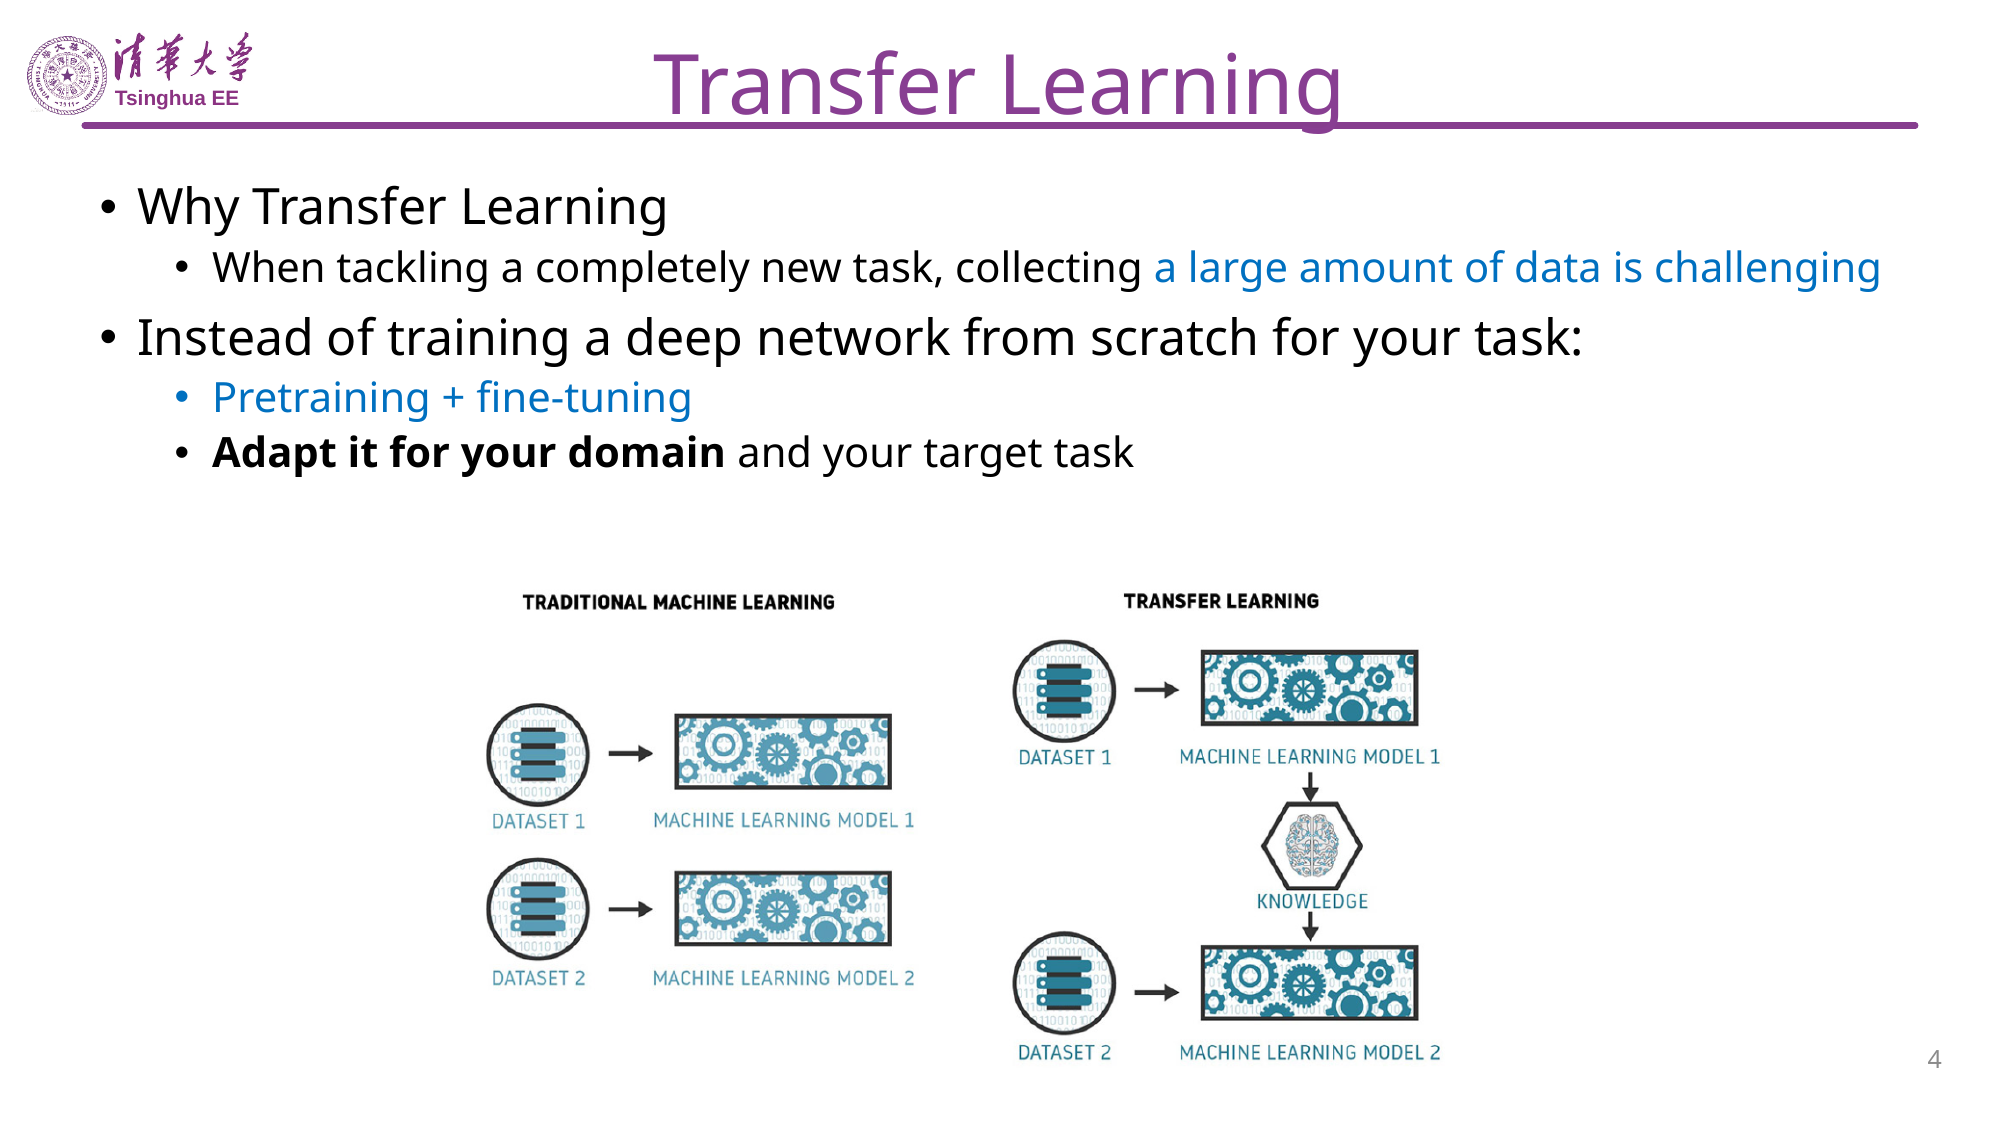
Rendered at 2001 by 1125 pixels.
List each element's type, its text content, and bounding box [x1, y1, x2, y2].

title Transfer Learning [319, 35, 1681, 133]
picture [27, 25, 268, 115]
picture [479, 561, 1478, 1090]
slide_number 4 [1886, 1030, 1957, 1091]
list Why Transfer Learning When tackling a completely new task, collecting a large amount of data is challenging Instead of training a deep network from scratch for your task: Pretraining + fine-tuning Adapt it for your domain and your target task [84, 174, 1916, 1011]
